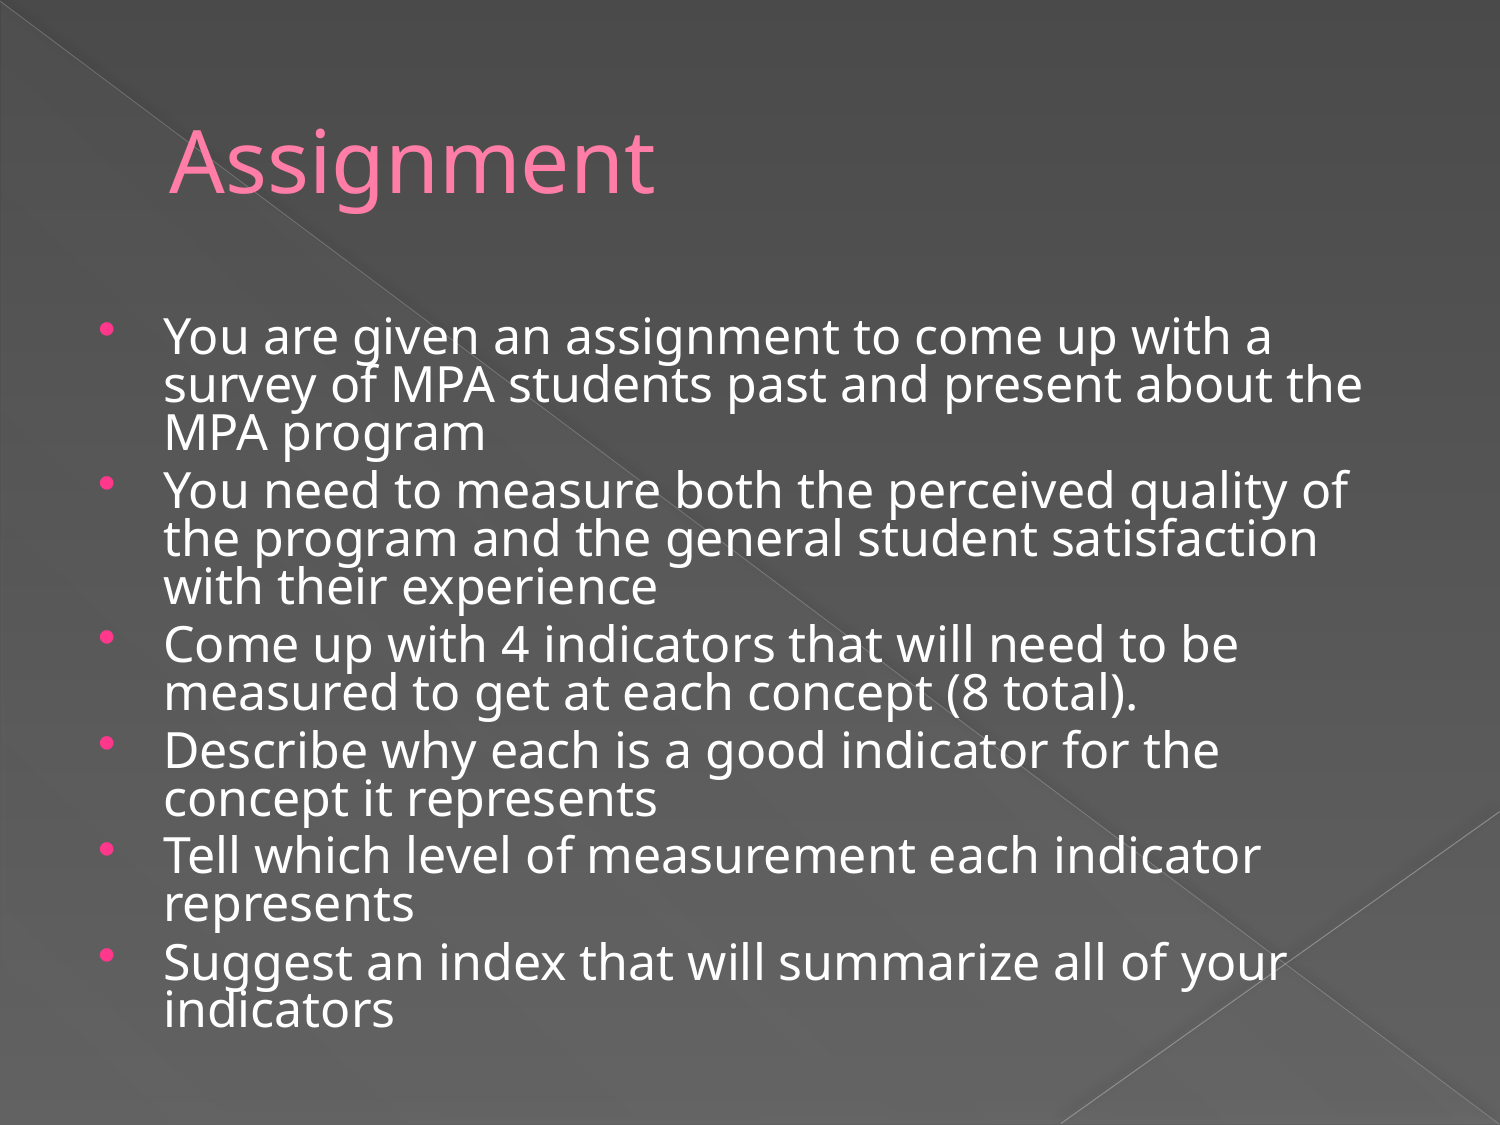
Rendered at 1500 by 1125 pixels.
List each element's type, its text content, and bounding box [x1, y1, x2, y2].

list You are given an assignment to come up with a survey of MPA students past and present about the MPA program You need to measure both the perceived quality of the program and the general student satisfaction with their experience Come up with 4 indicators that will need to be measured to get at each concept (8 total). Describe why each is a good indicator for the concept it represents Tell which level of measurement each indicator represents Suggest an index that will summarize all of your indicators [75, 308, 1425, 1059]
title Assignment [75, 43, 1425, 274]
